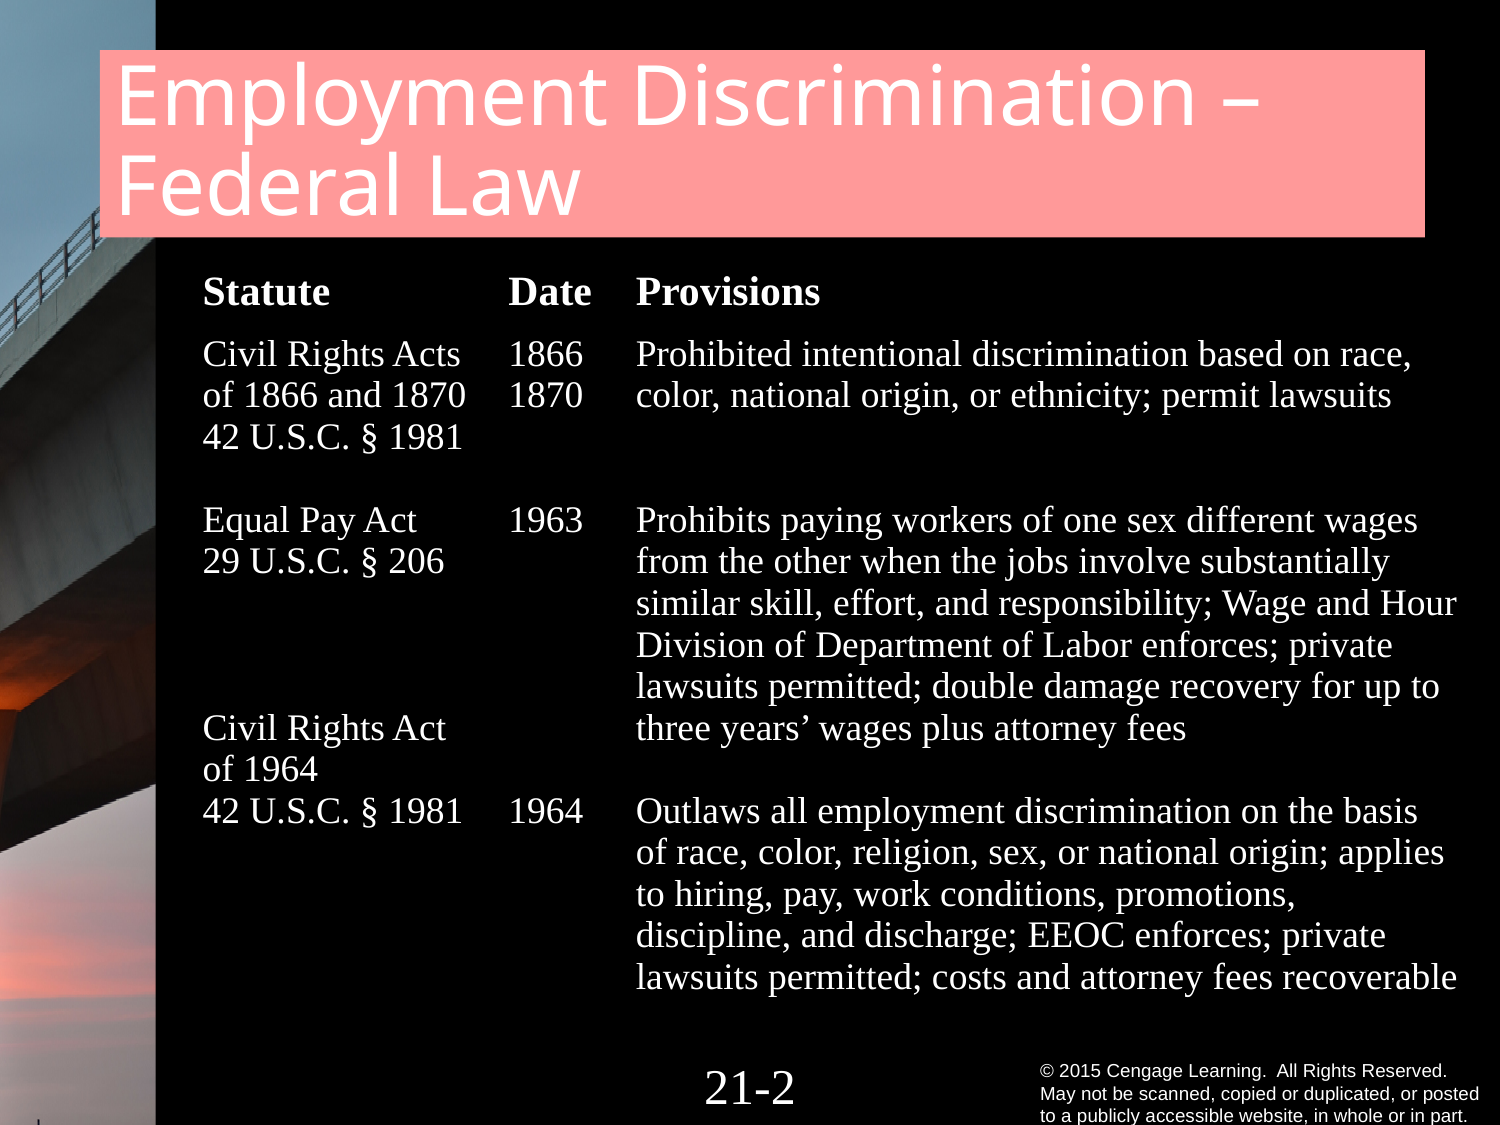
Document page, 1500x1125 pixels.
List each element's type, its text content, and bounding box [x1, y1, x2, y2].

table_header Provisions [621, 260, 1475, 325]
table_cell Prohibited intentional discrimination based on race, color, national origin, or ethnicity; permit lawsuits Prohibits paying workers of one sex different wages from the other when the jobs involve substantially similar skill, effort, and responsibility; Wage and Hour Division of Department of Labor enforces; private lawsuits permitted; double damage recovery for up to three years’ wages plus attorney fees Outlaws all employment discrimination on the basis of race, color, religion, sex, or national origin; applies to hiring, pay, work conditions, promotions, discipline, and discharge; EEOC enforces; private lawsuits permitted; costs and attorney fees recoverable [621, 325, 1475, 1081]
table_cell Civil Rights Acts of 1866 and 1870 42 U.S.C. § 1981 Equal Pay Act 29 U.S.C. § 206 Civil Rights Act of 1964 42 U.S.C. § 1981 [188, 325, 493, 1081]
slide_number 21-1 [574, 1081, 926, 1125]
picture [0, 0, 155, 1125]
table_header Date [493, 260, 621, 325]
title Employment Discrimination – Federal Law [99, 49, 1426, 238]
table_cell 1866 1870 1963 1964 [493, 325, 621, 1081]
table_header Statute [188, 260, 493, 325]
